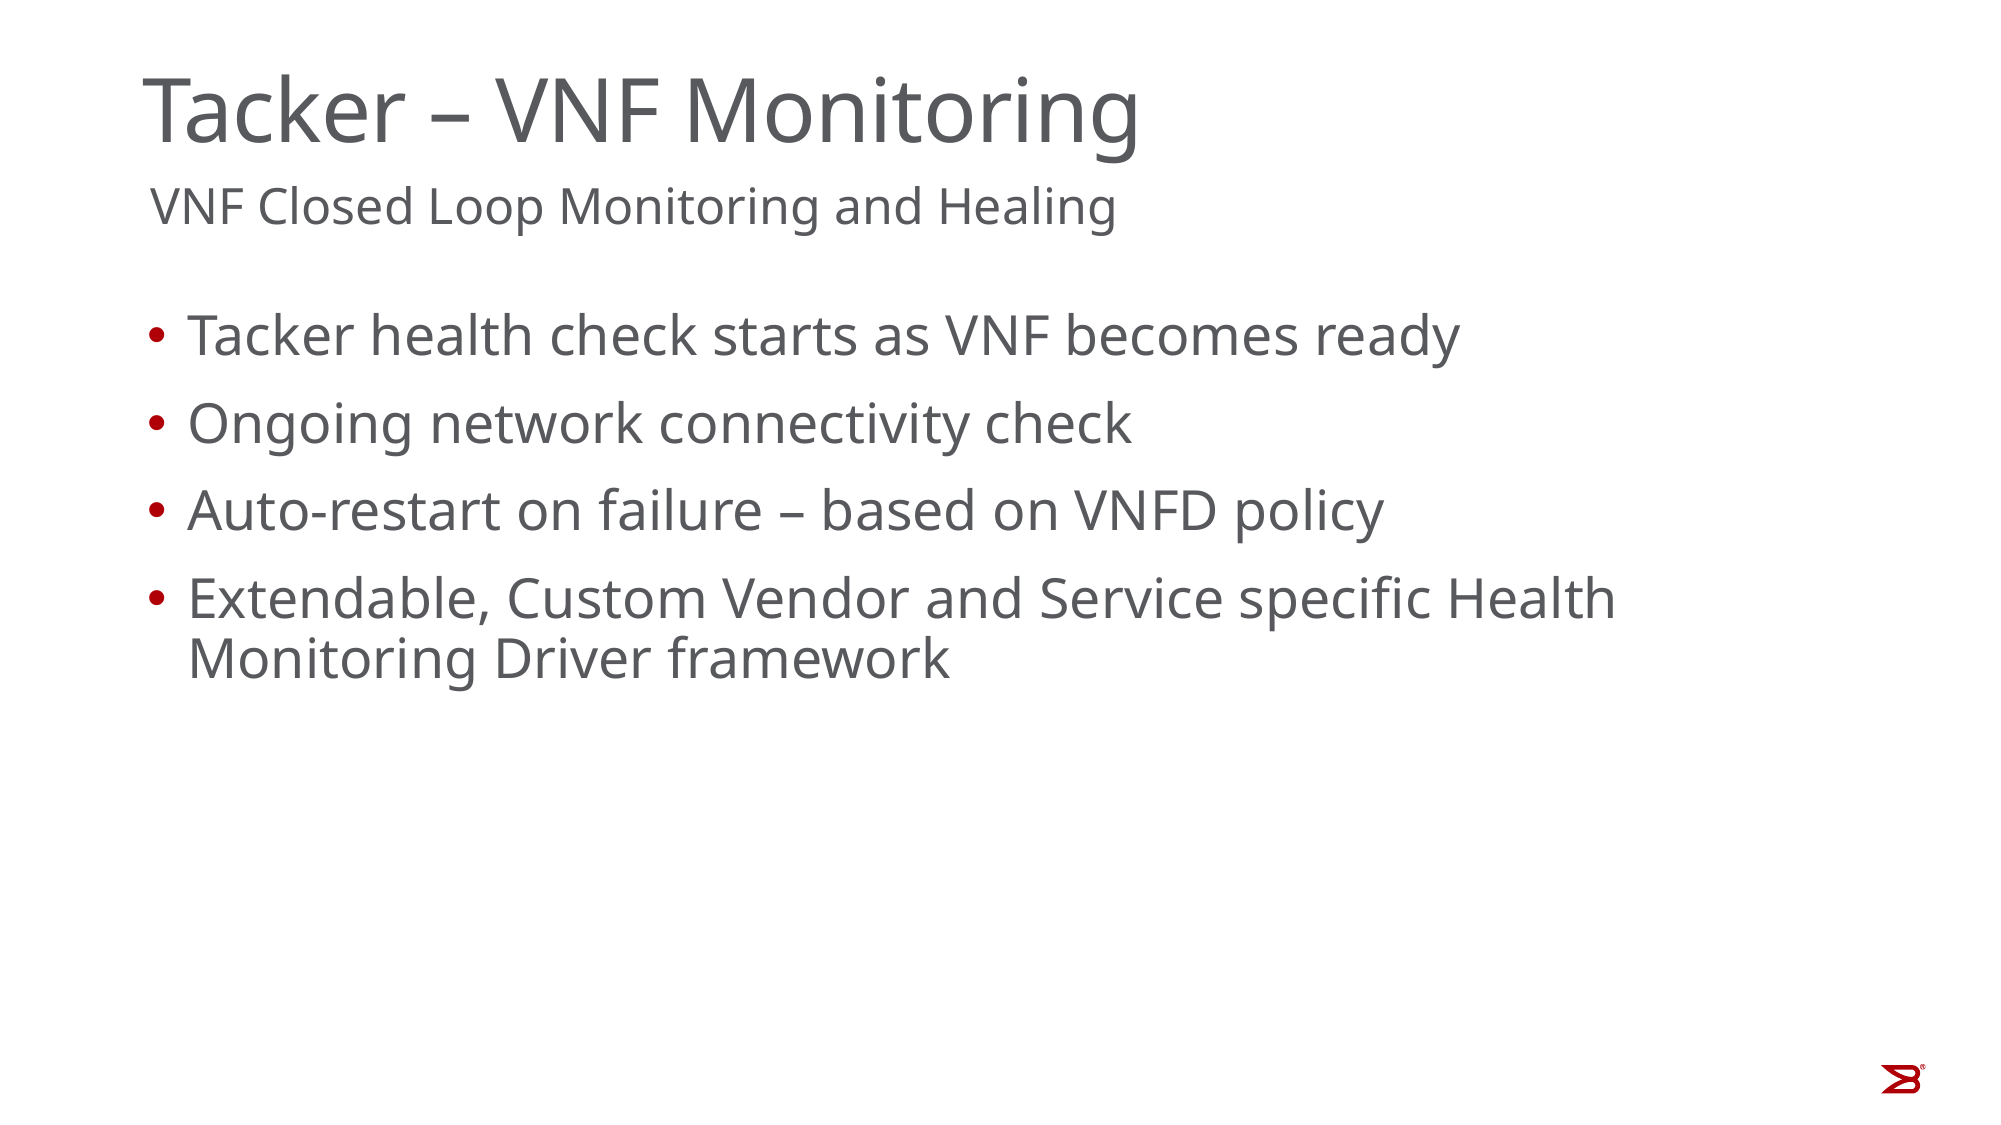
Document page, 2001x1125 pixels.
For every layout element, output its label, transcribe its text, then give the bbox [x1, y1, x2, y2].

list VNF Closed Loop Monitoring and Healing [150, 181, 1844, 241]
list Tacker health check starts as VNF becomes ready Ongoing network connectivity check Auto-restart on failure – based on VNFD policy Extendable, Custom Vendor and Service specific Health Monitoring Driver framework [132, 299, 1843, 912]
title Tacker – VNF Monitoring [142, 70, 1833, 182]
